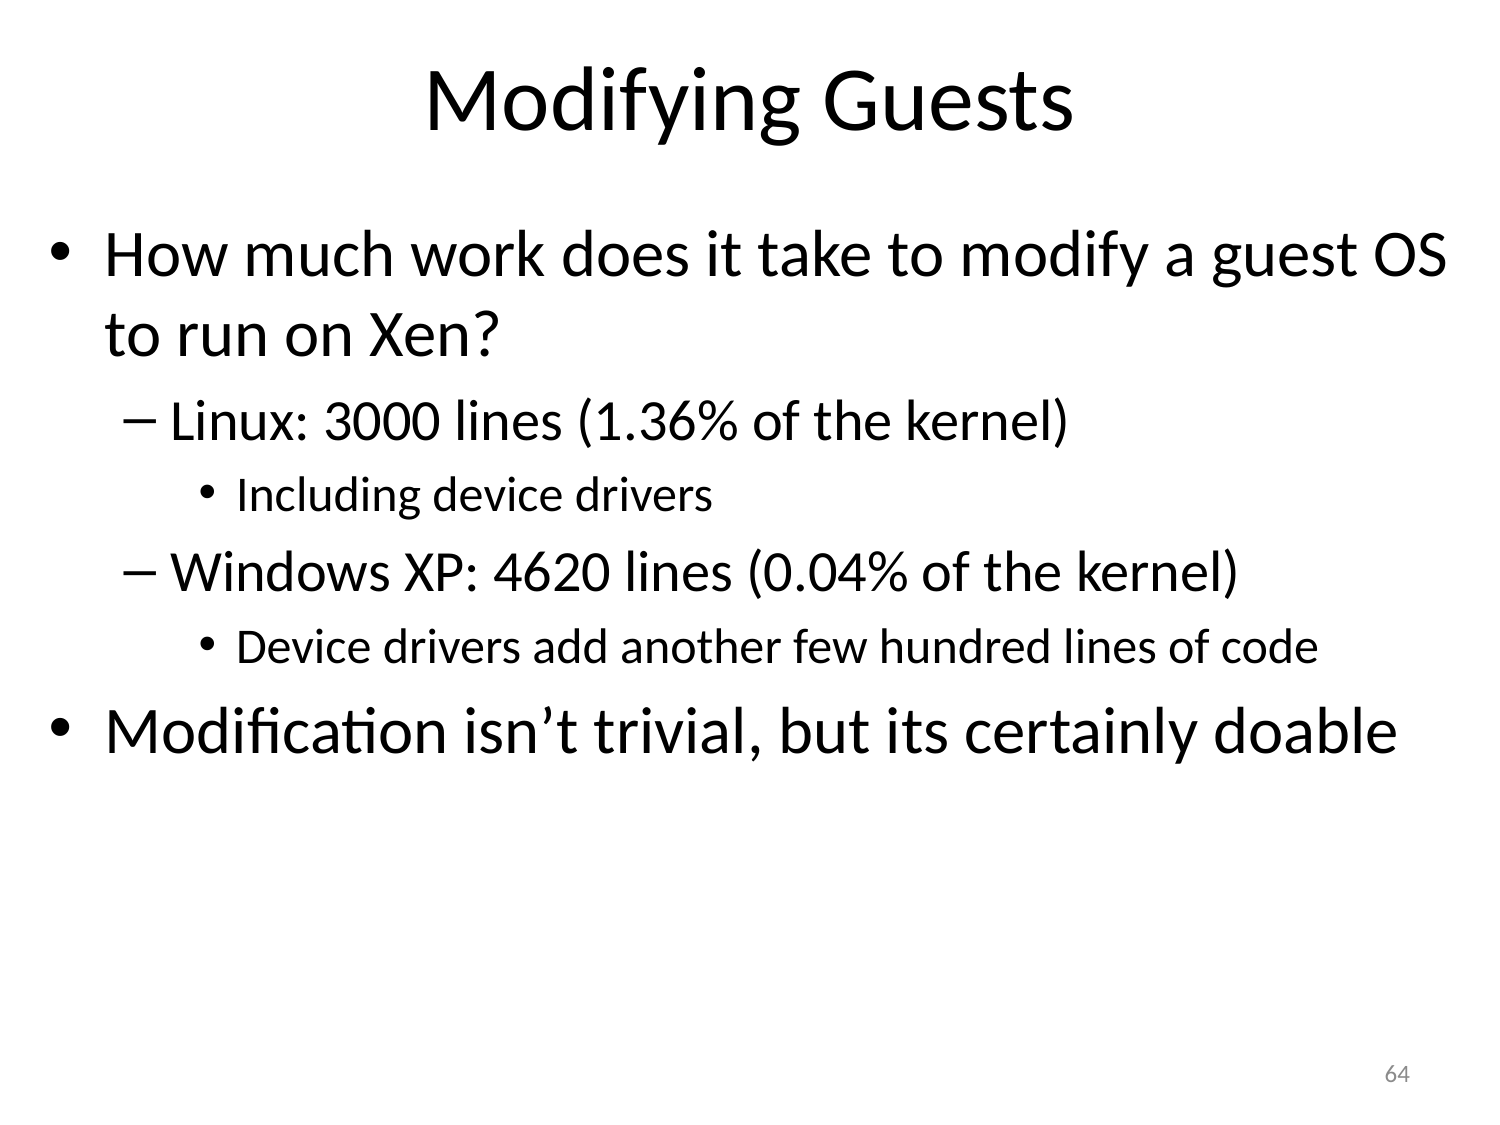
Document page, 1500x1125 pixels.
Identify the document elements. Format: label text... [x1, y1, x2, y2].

slide_number 64 [1074, 1042, 1425, 1103]
title Modifying Guests [75, 0, 1425, 188]
list How much work does it take to modify a guest OS to run on Xen? Linux: 3000 lines (1.36% of the kernel) Including device drivers Windows XP: 4620 lines (0.04% of the kernel) Device drivers add another few hundred lines of code Modification isn’t trivial, but its certainly doable [33, 202, 1467, 1041]
